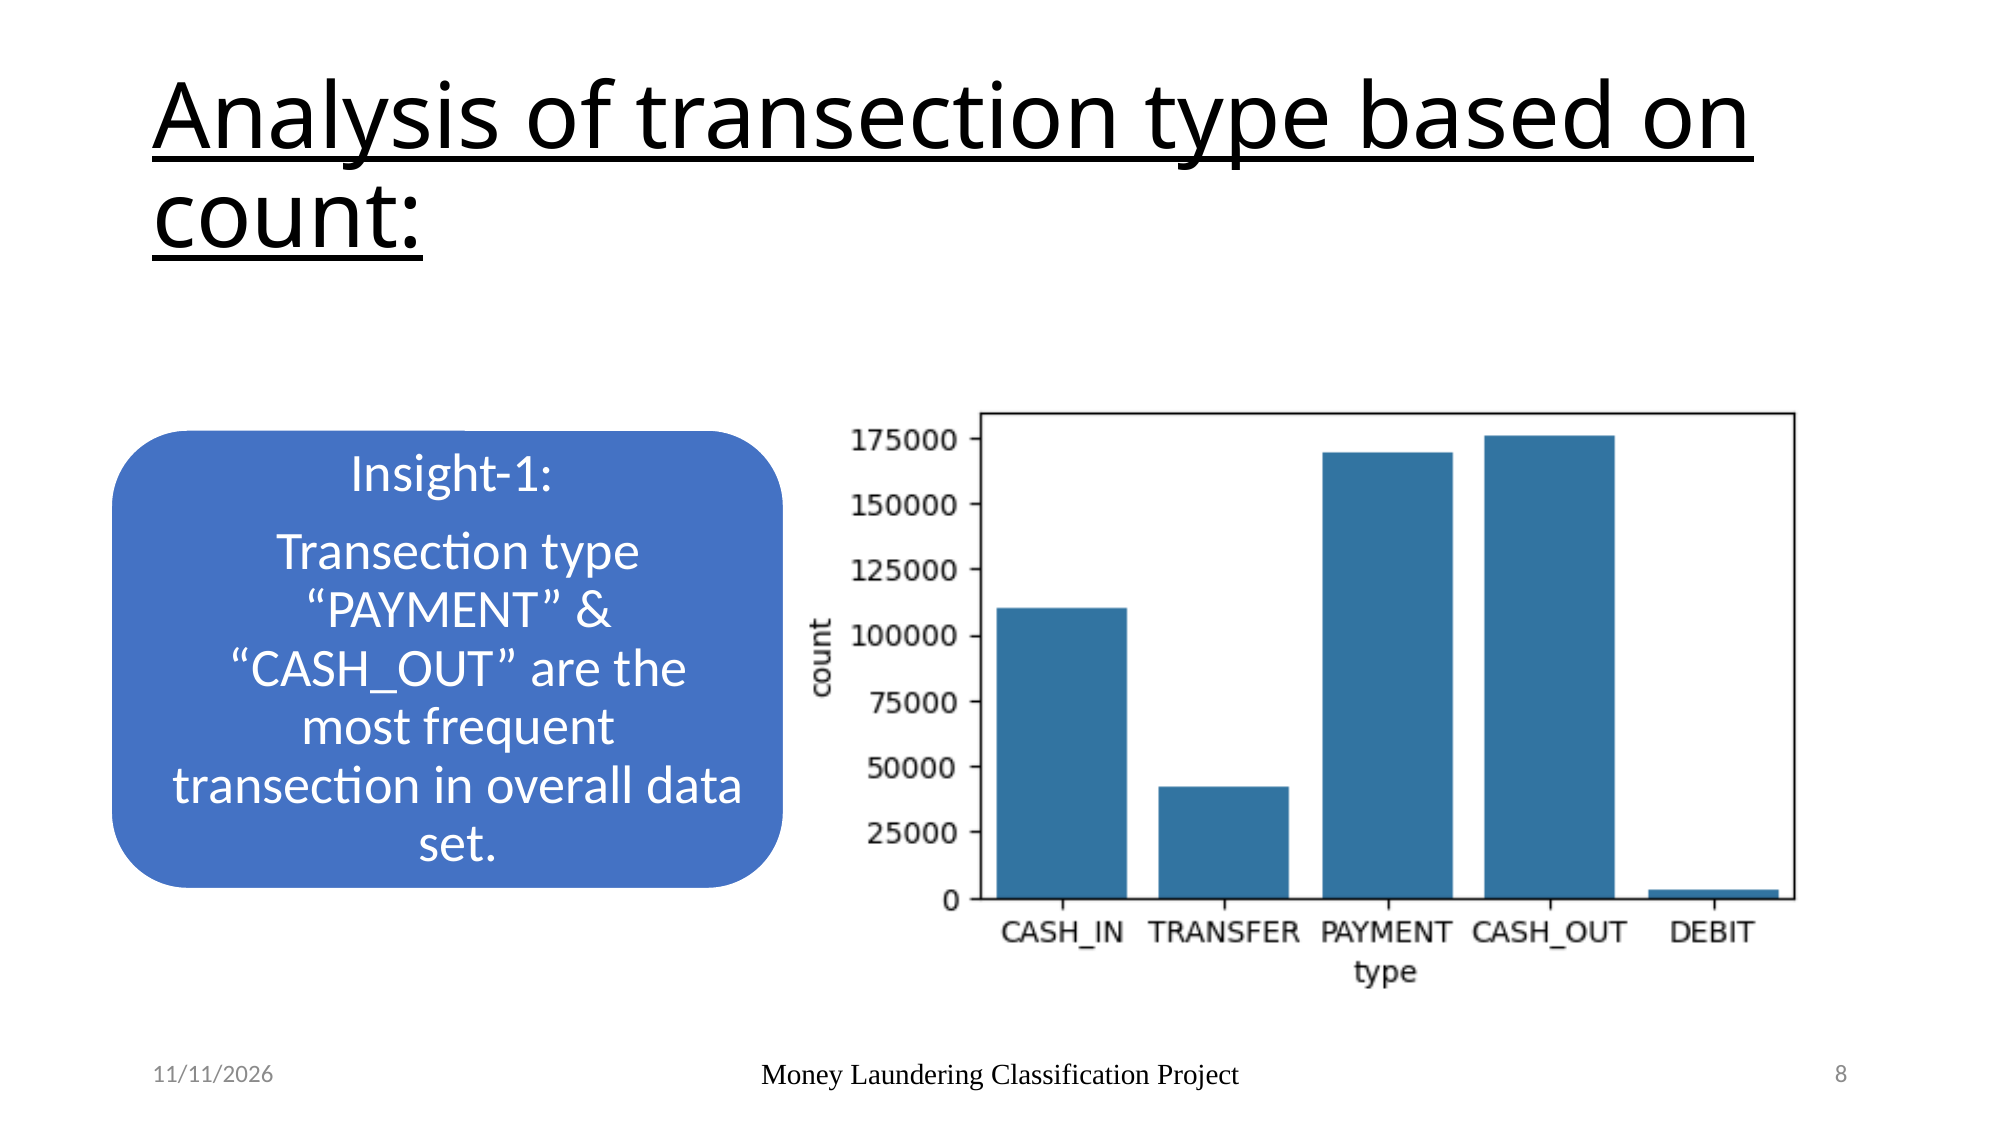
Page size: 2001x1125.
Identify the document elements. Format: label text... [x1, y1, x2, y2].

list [110, 391, 784, 927]
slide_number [137, 1042, 588, 1103]
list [786, 392, 1815, 1011]
title Analysis of transection type based on count: [137, 59, 1863, 278]
footer Money Laundering Classification Project [662, 1042, 1338, 1103]
slide_number 8 [1412, 1042, 1863, 1103]
